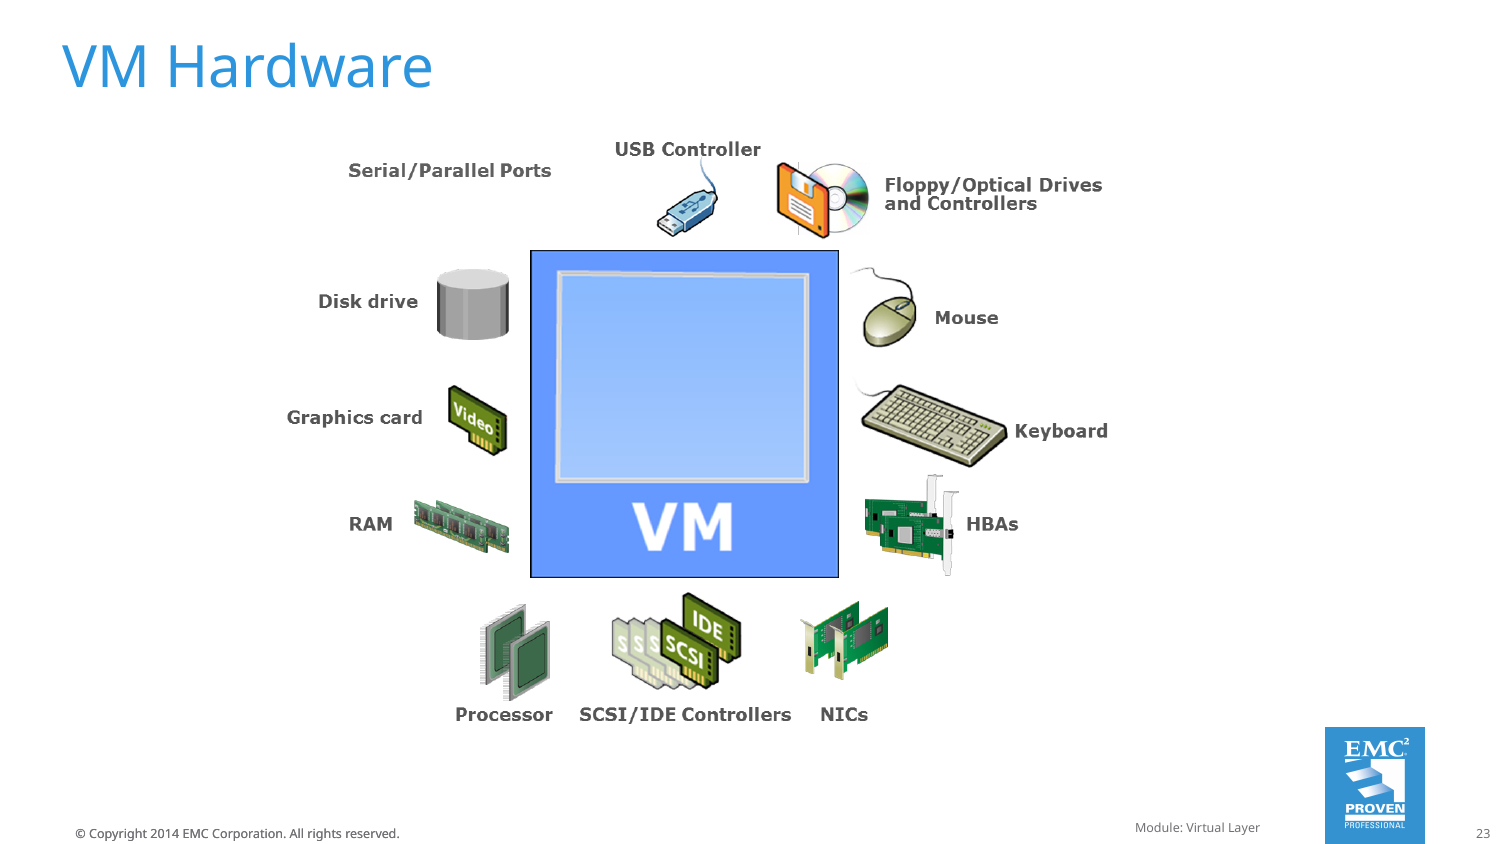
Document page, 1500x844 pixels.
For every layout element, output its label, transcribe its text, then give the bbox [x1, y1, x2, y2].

footer Module: Virtual Layer [425, 812, 1275, 835]
picture [1325, 727, 1425, 844]
title VM Hardware [62, 37, 1450, 113]
picture [274, 131, 1226, 735]
